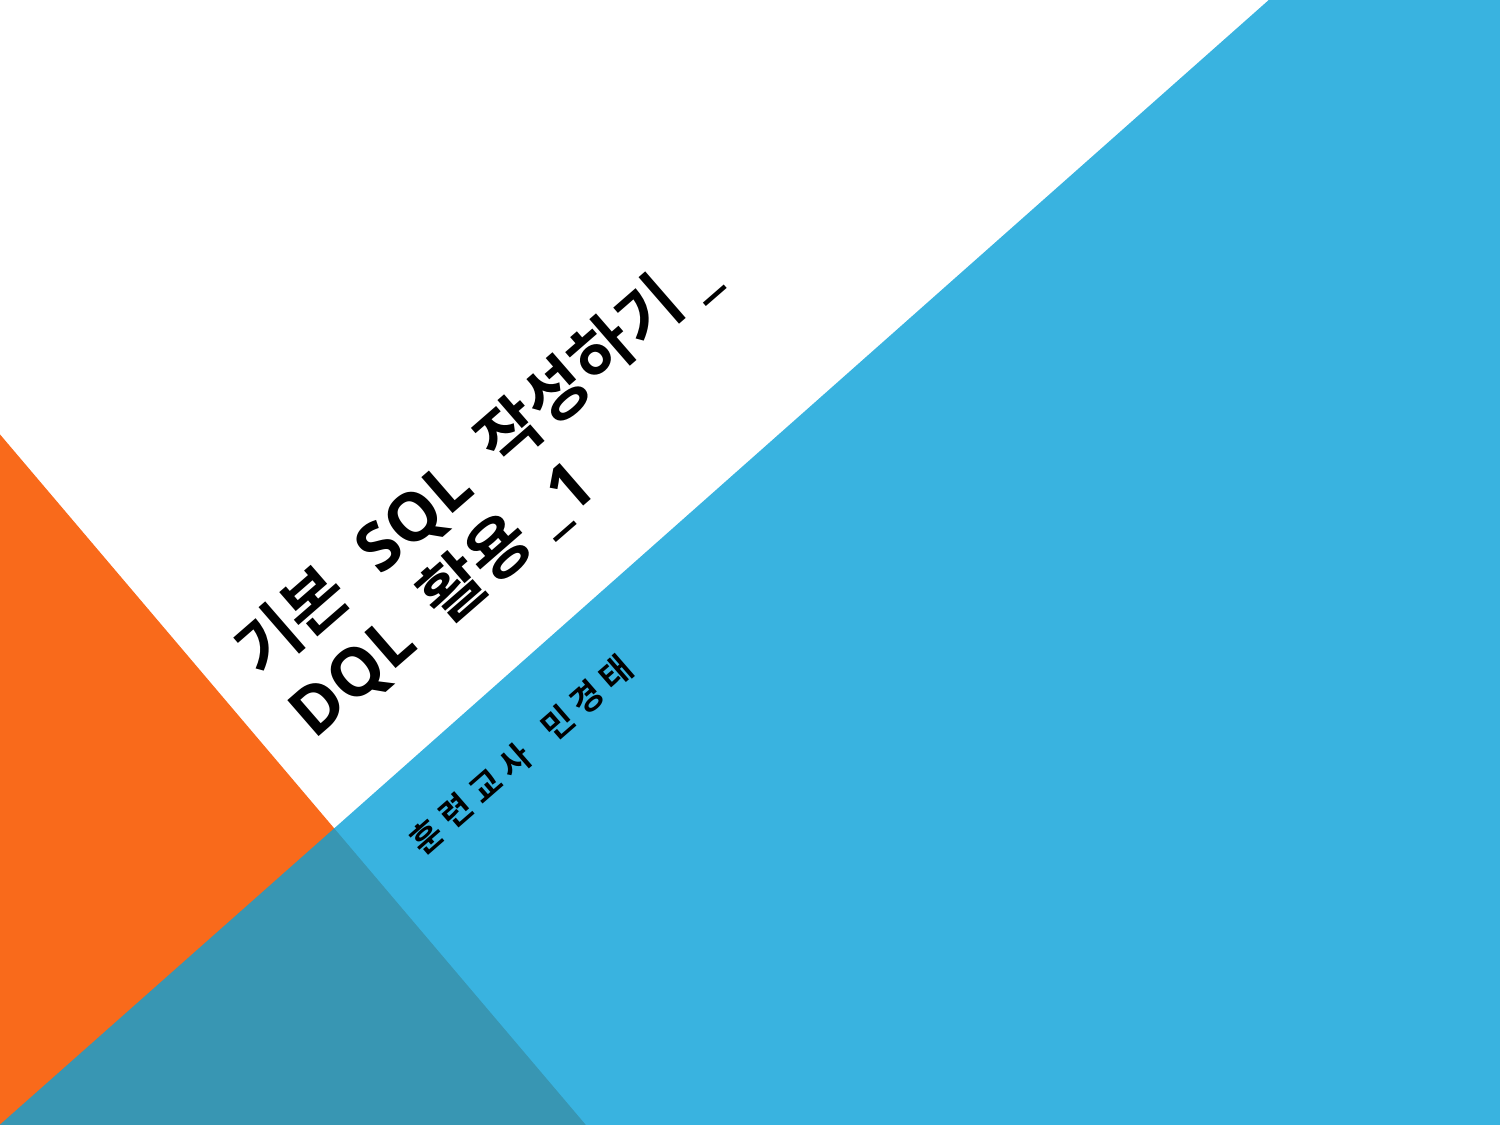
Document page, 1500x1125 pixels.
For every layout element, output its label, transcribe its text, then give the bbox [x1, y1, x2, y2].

text_box 훈련교사 민경태 [389, 244, 1111, 881]
title 기본 SQL 작성하기_ DQL 활용_1 [182, 4, 1012, 762]
